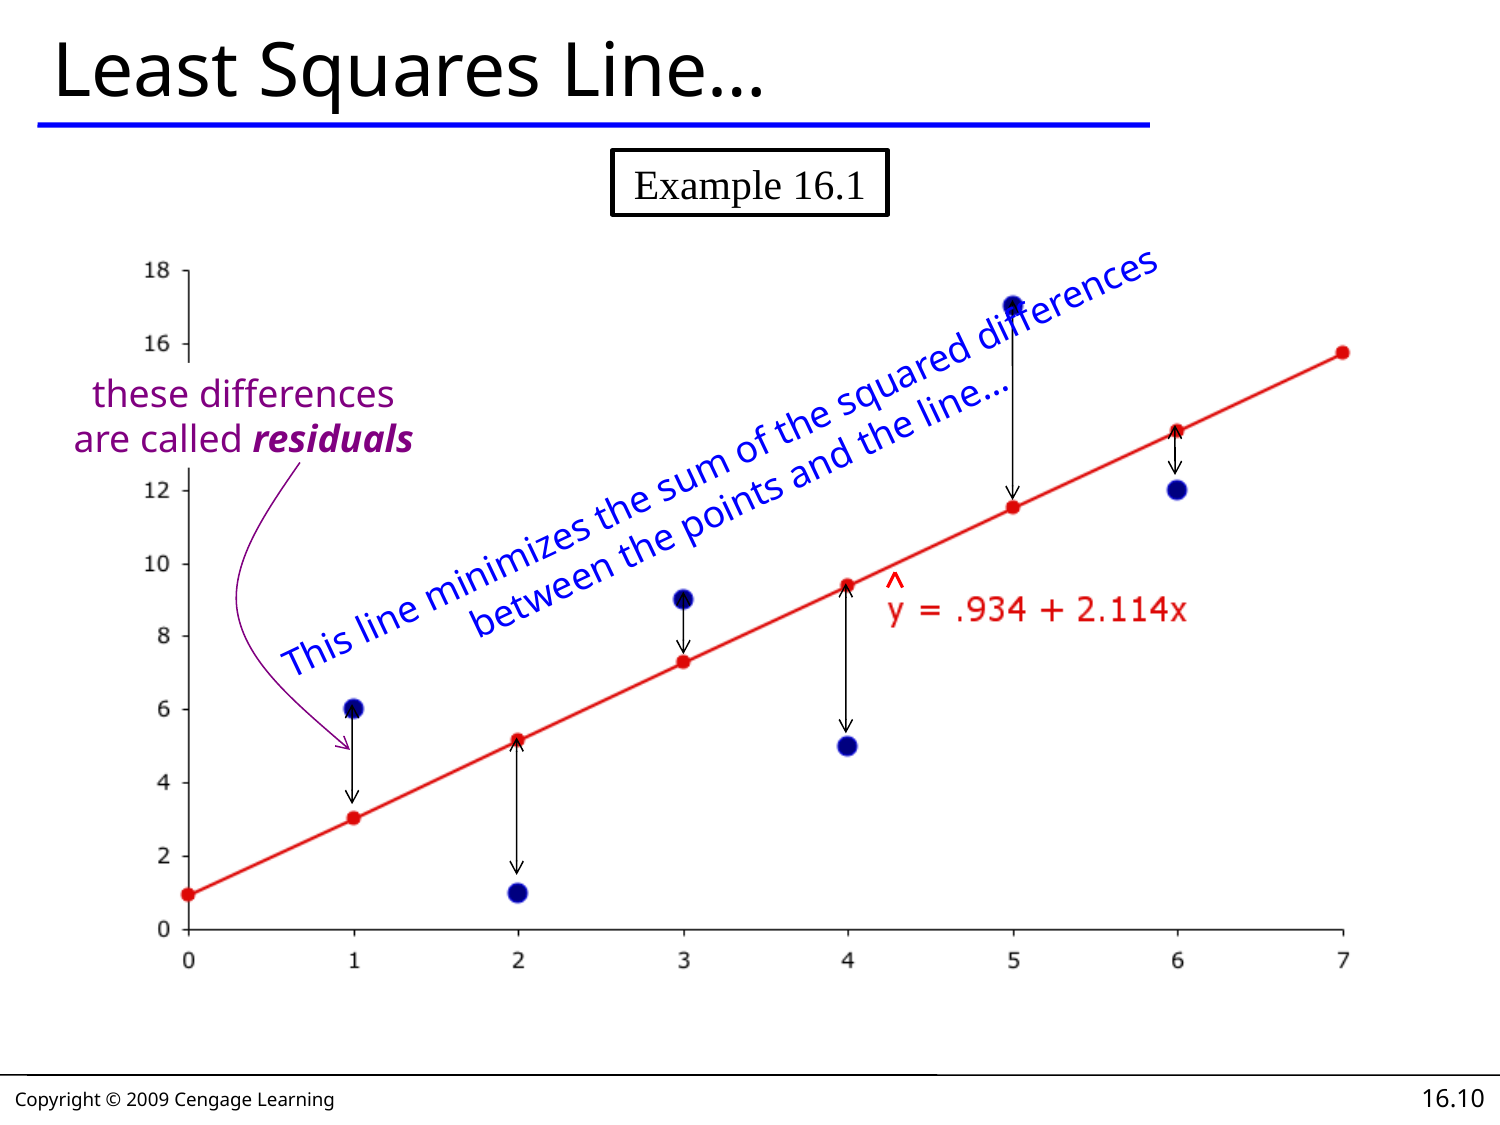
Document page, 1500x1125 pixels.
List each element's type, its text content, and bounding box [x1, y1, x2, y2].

slide_number 16.10 [1187, 1074, 1500, 1125]
title Least Squares Line… [37, 17, 1475, 117]
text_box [887, 572, 903, 588]
text_box Example 16.1 [610, 148, 890, 166]
text_box these differences are called residuals [49, 362, 138, 468]
picture [143, 167, 1357, 974]
